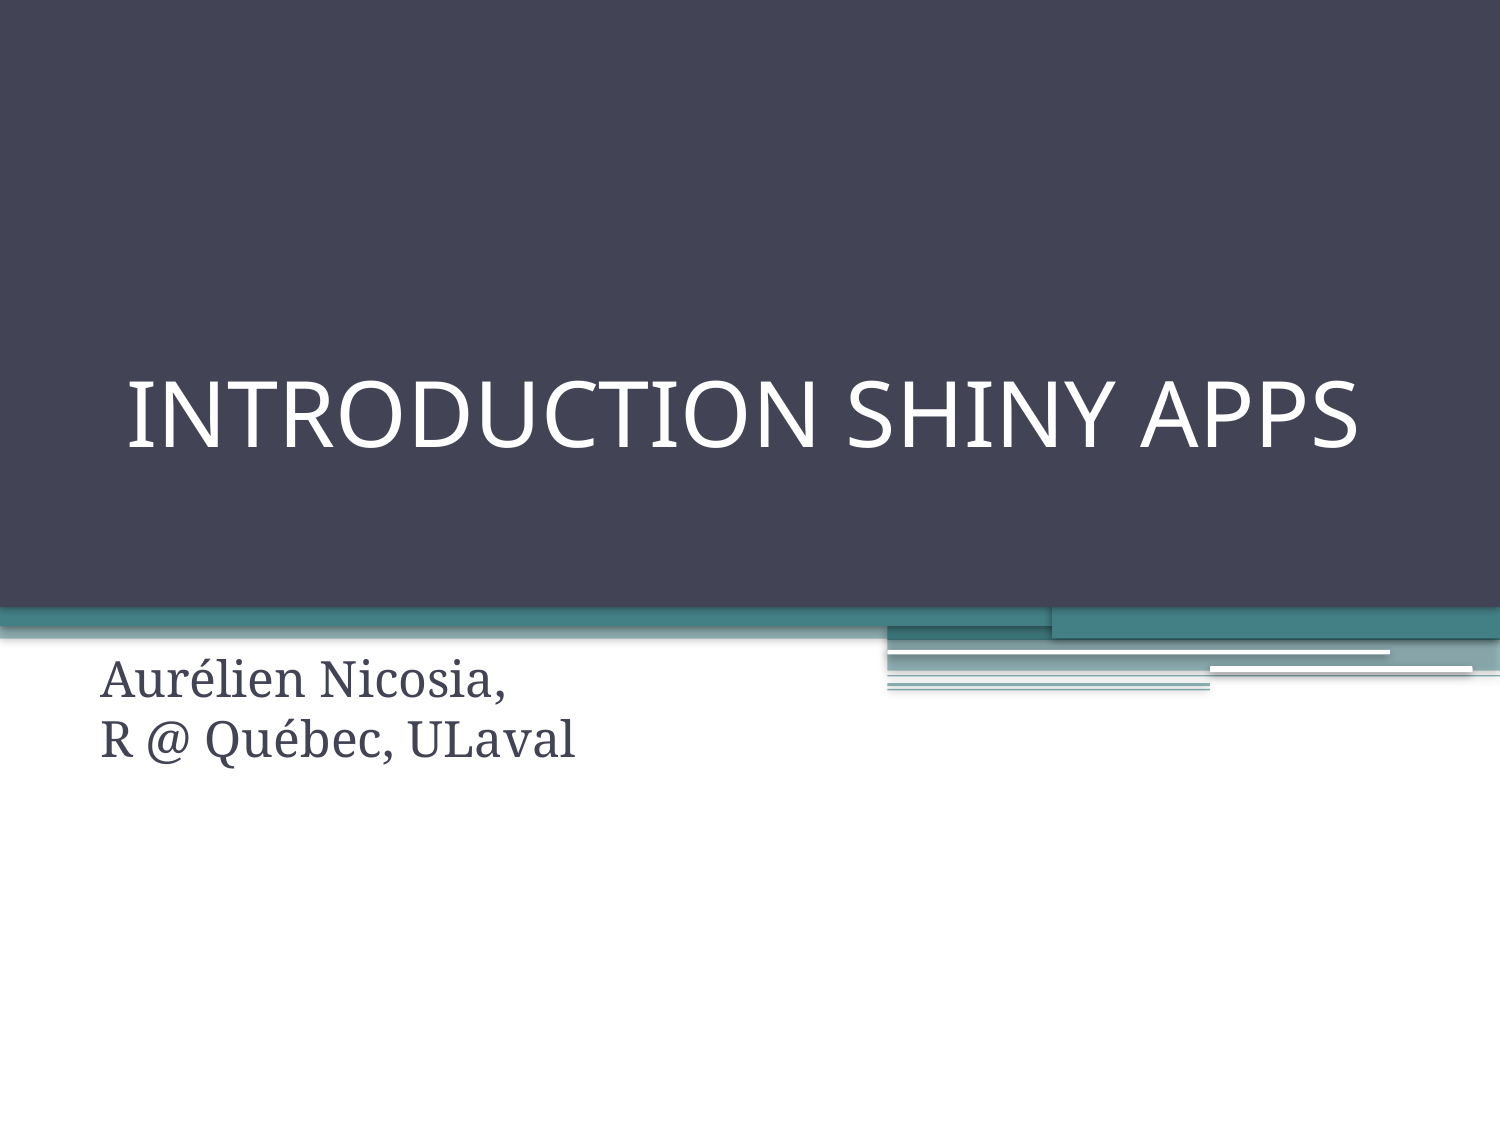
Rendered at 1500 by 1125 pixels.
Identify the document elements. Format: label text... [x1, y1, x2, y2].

title Introduction shiny apps [112, 231, 1388, 473]
subtitle Aurélien Nicosia, R @ Québec, ULaval [75, 639, 888, 928]
